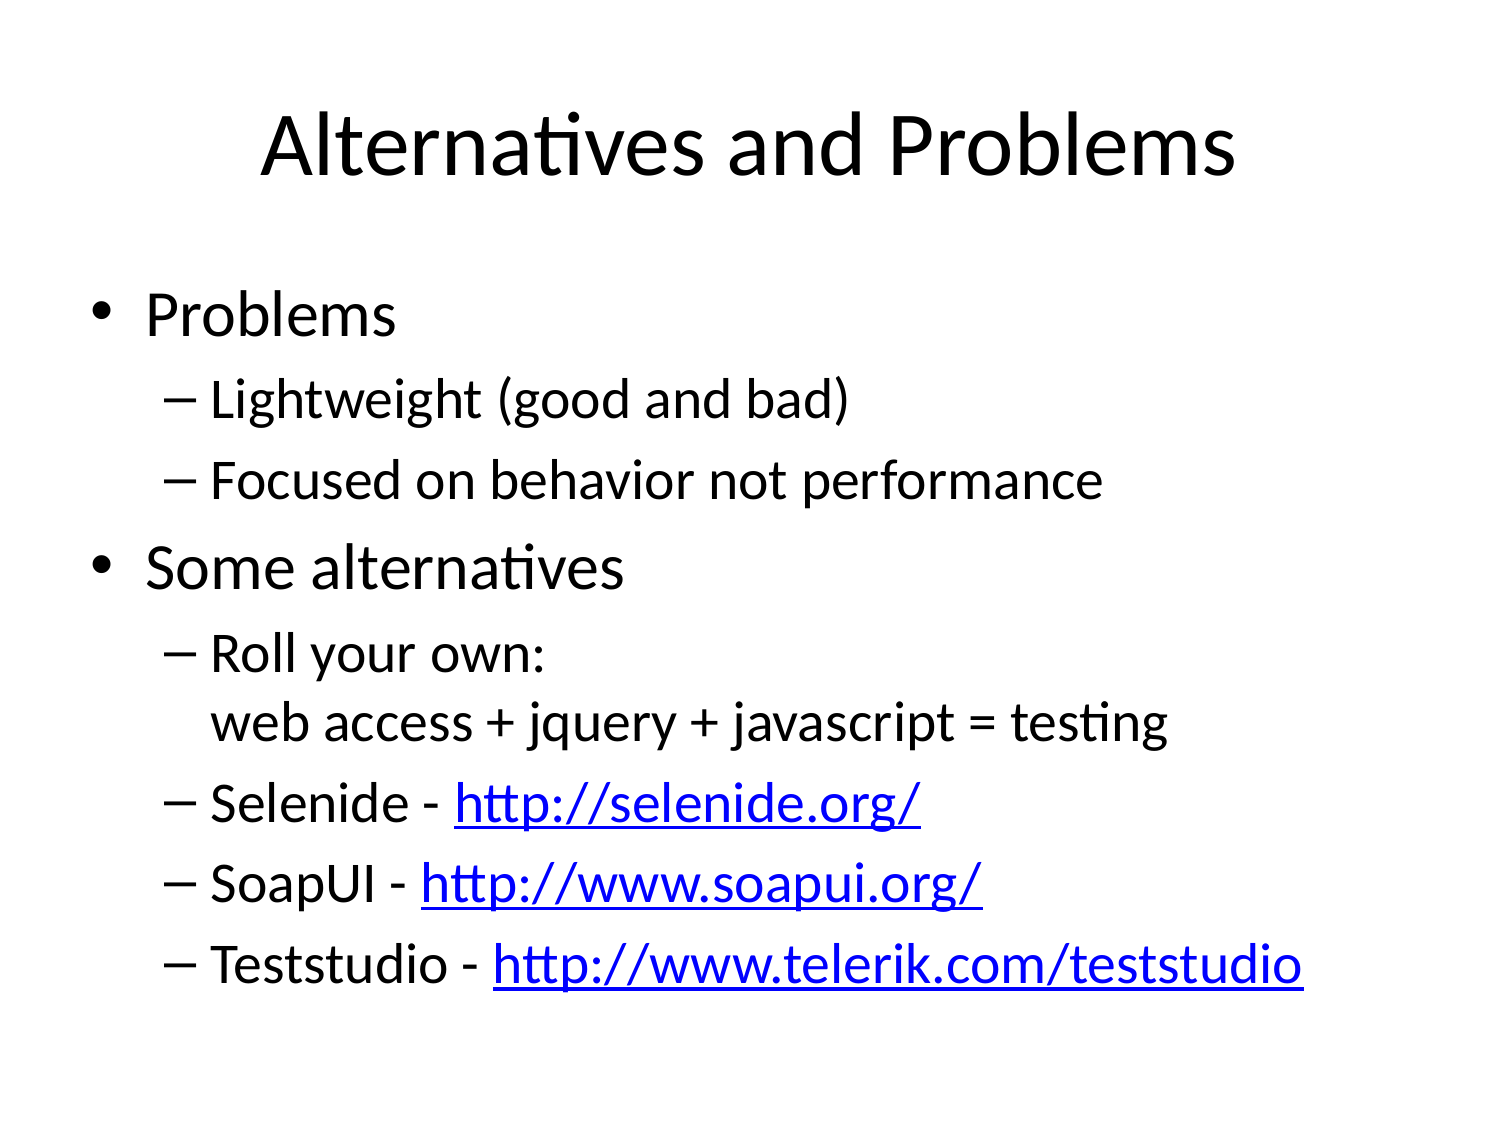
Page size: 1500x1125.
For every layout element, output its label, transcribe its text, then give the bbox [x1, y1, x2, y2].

title Alternatives and Problems [75, 45, 1425, 233]
list Problems Lightweight (good and bad) Focused on behavior not performance Some alternatives Roll your own: web access + jquery + javascript = testing Selenide - http://selenide.org/ SoapUI - http://www.soapui.org/ Teststudio - http://www.telerik.com/teststudio [75, 262, 1425, 1005]
